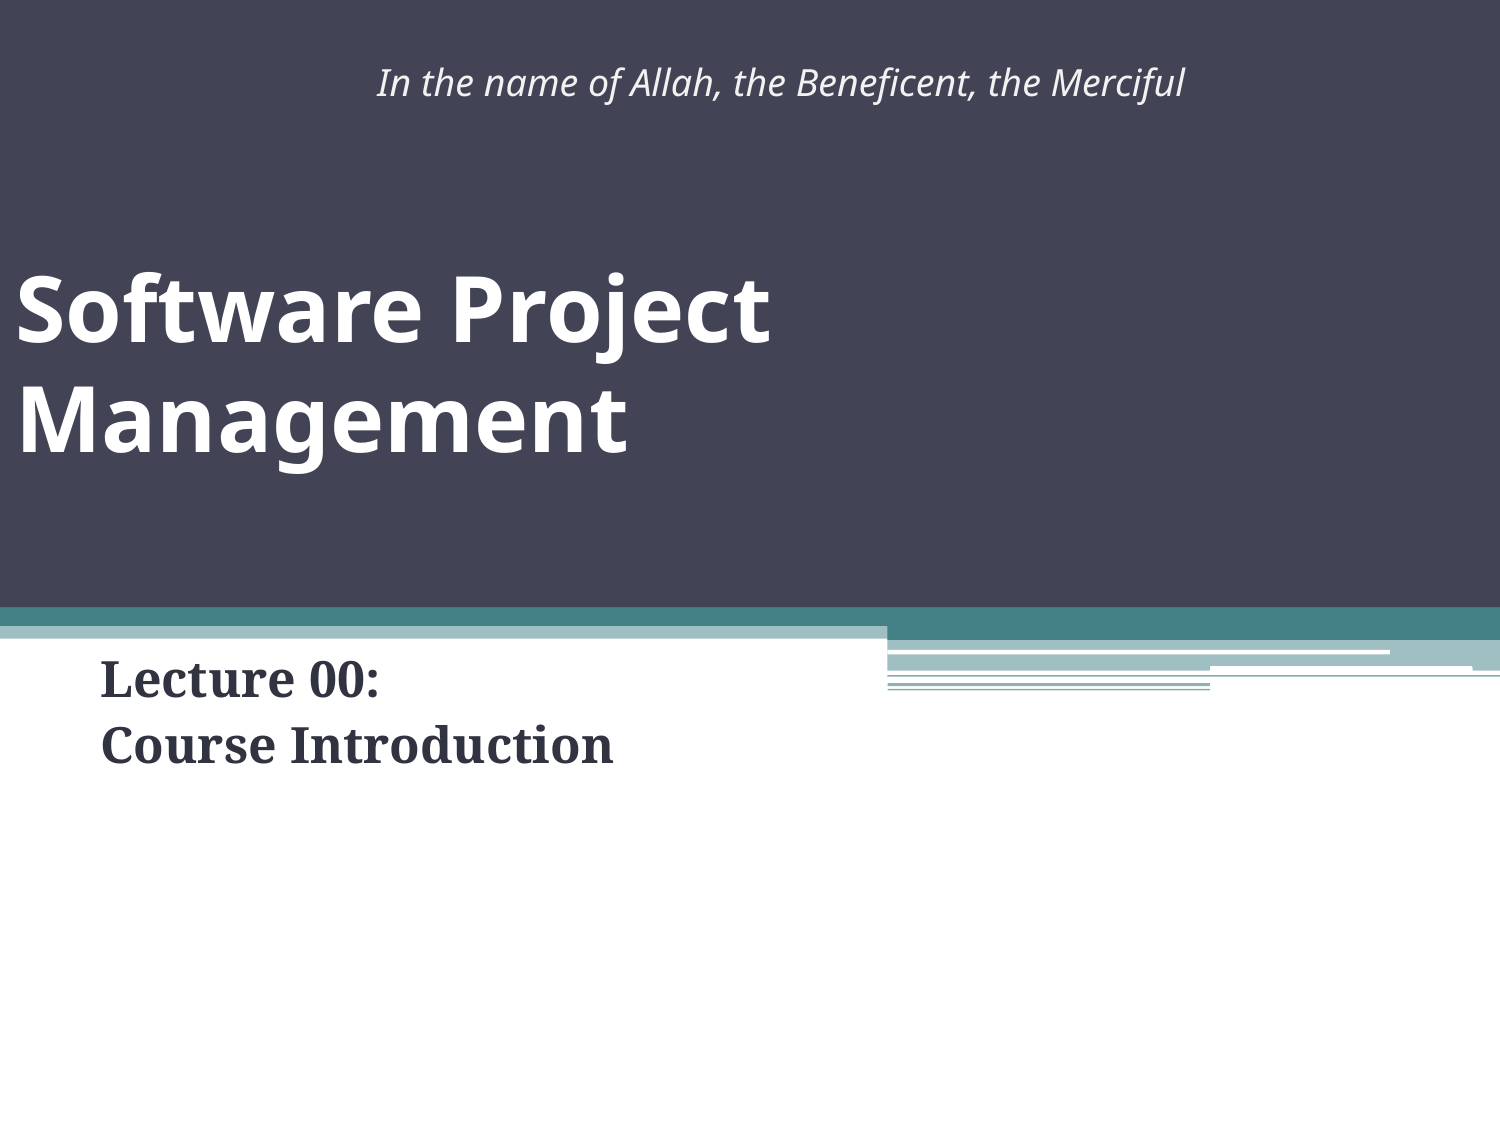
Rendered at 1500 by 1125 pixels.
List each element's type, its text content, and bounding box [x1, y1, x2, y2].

text_box In the name of Allah, the Beneficent, the Merciful [362, 51, 1250, 113]
subtitle Lecture 00: Course Introduction [75, 639, 888, 928]
title Software Project Management [0, 237, 1388, 479]
